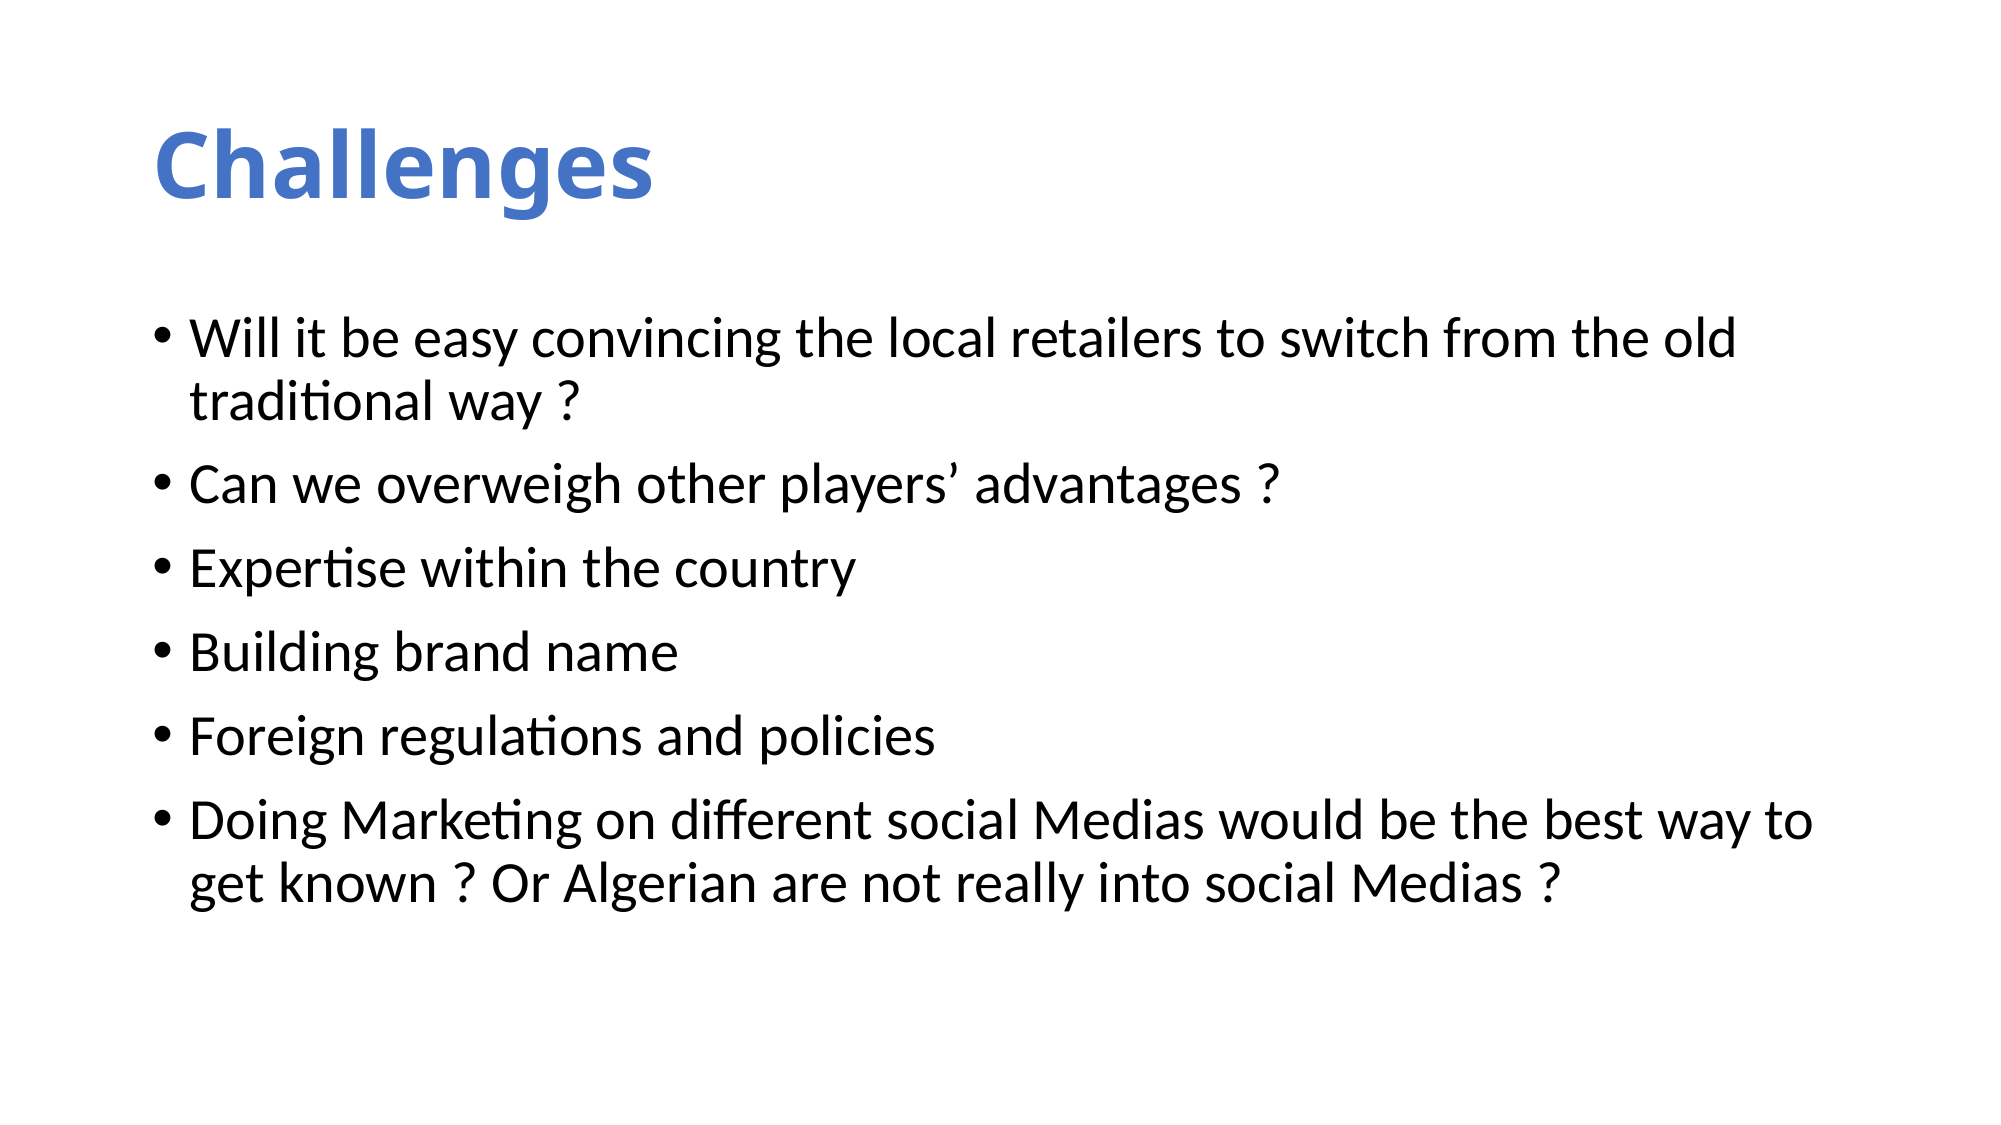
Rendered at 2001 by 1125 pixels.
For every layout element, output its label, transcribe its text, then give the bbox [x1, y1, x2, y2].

list Will it be easy convincing the local retailers to switch from the old traditional way ? Can we overweigh other players’ advantages ? Expertise within the country Building brand name Foreign regulations and policies Doing Marketing on different social Medias would be the best way to get known ? Or Algerian are not really into social Medias ? [137, 299, 1863, 1014]
title Challenges [137, 59, 1863, 278]
